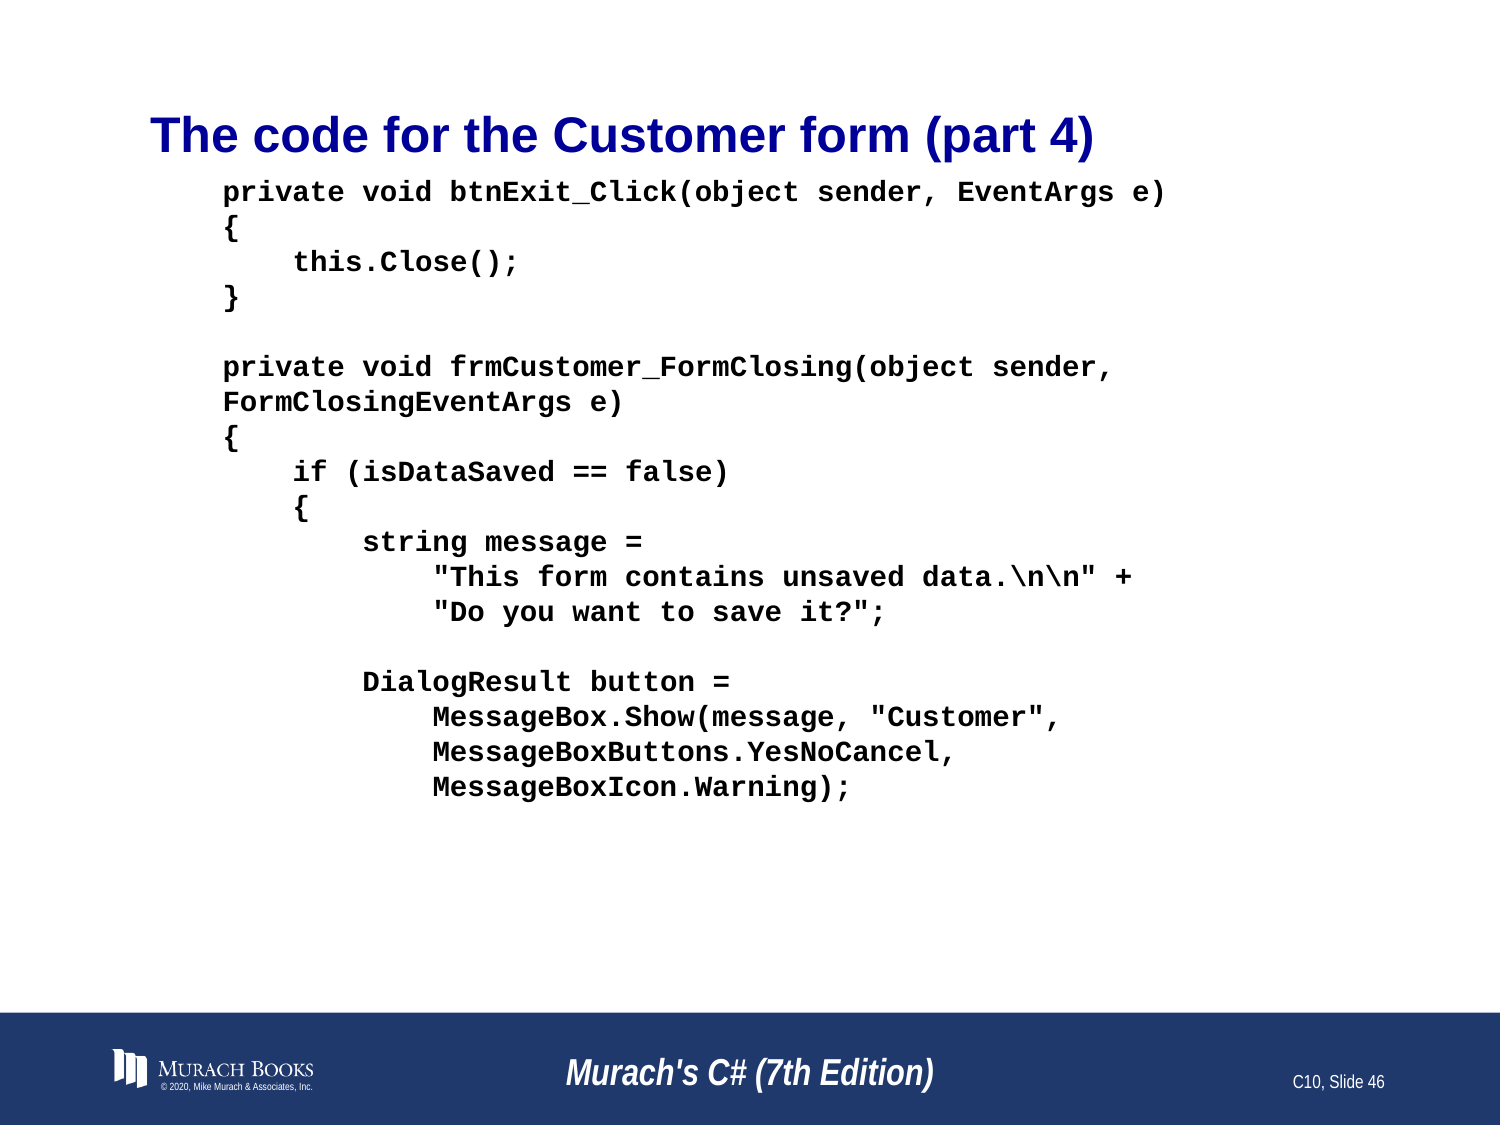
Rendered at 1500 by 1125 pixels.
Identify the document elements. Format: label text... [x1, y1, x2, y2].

slide_number C10, Slide 46 [1087, 1025, 1400, 1100]
title The code for the Customer form (part 4) [150, 102, 1350, 164]
list private void btnExit_Click(object sender, EventArgs e) { this.Close(); } private void frmCustomer_FormClosing(object sender, FormClosingEventArgs e) { if (isDataSaved == false) { string message = "This form contains unsaved data.\n\n" + "Do you want to save it?"; DialogResult button = MessageBox.Show(message, "Customer", MessageBoxButtons.YesNoCancel, MessageBoxIcon.Warning); [137, 164, 1350, 965]
footer © 2020, Mike Murach & Associates, Inc. [12, 1025, 463, 1100]
slide_number Murach's C# (7th Edition) [463, 1025, 1050, 1100]
